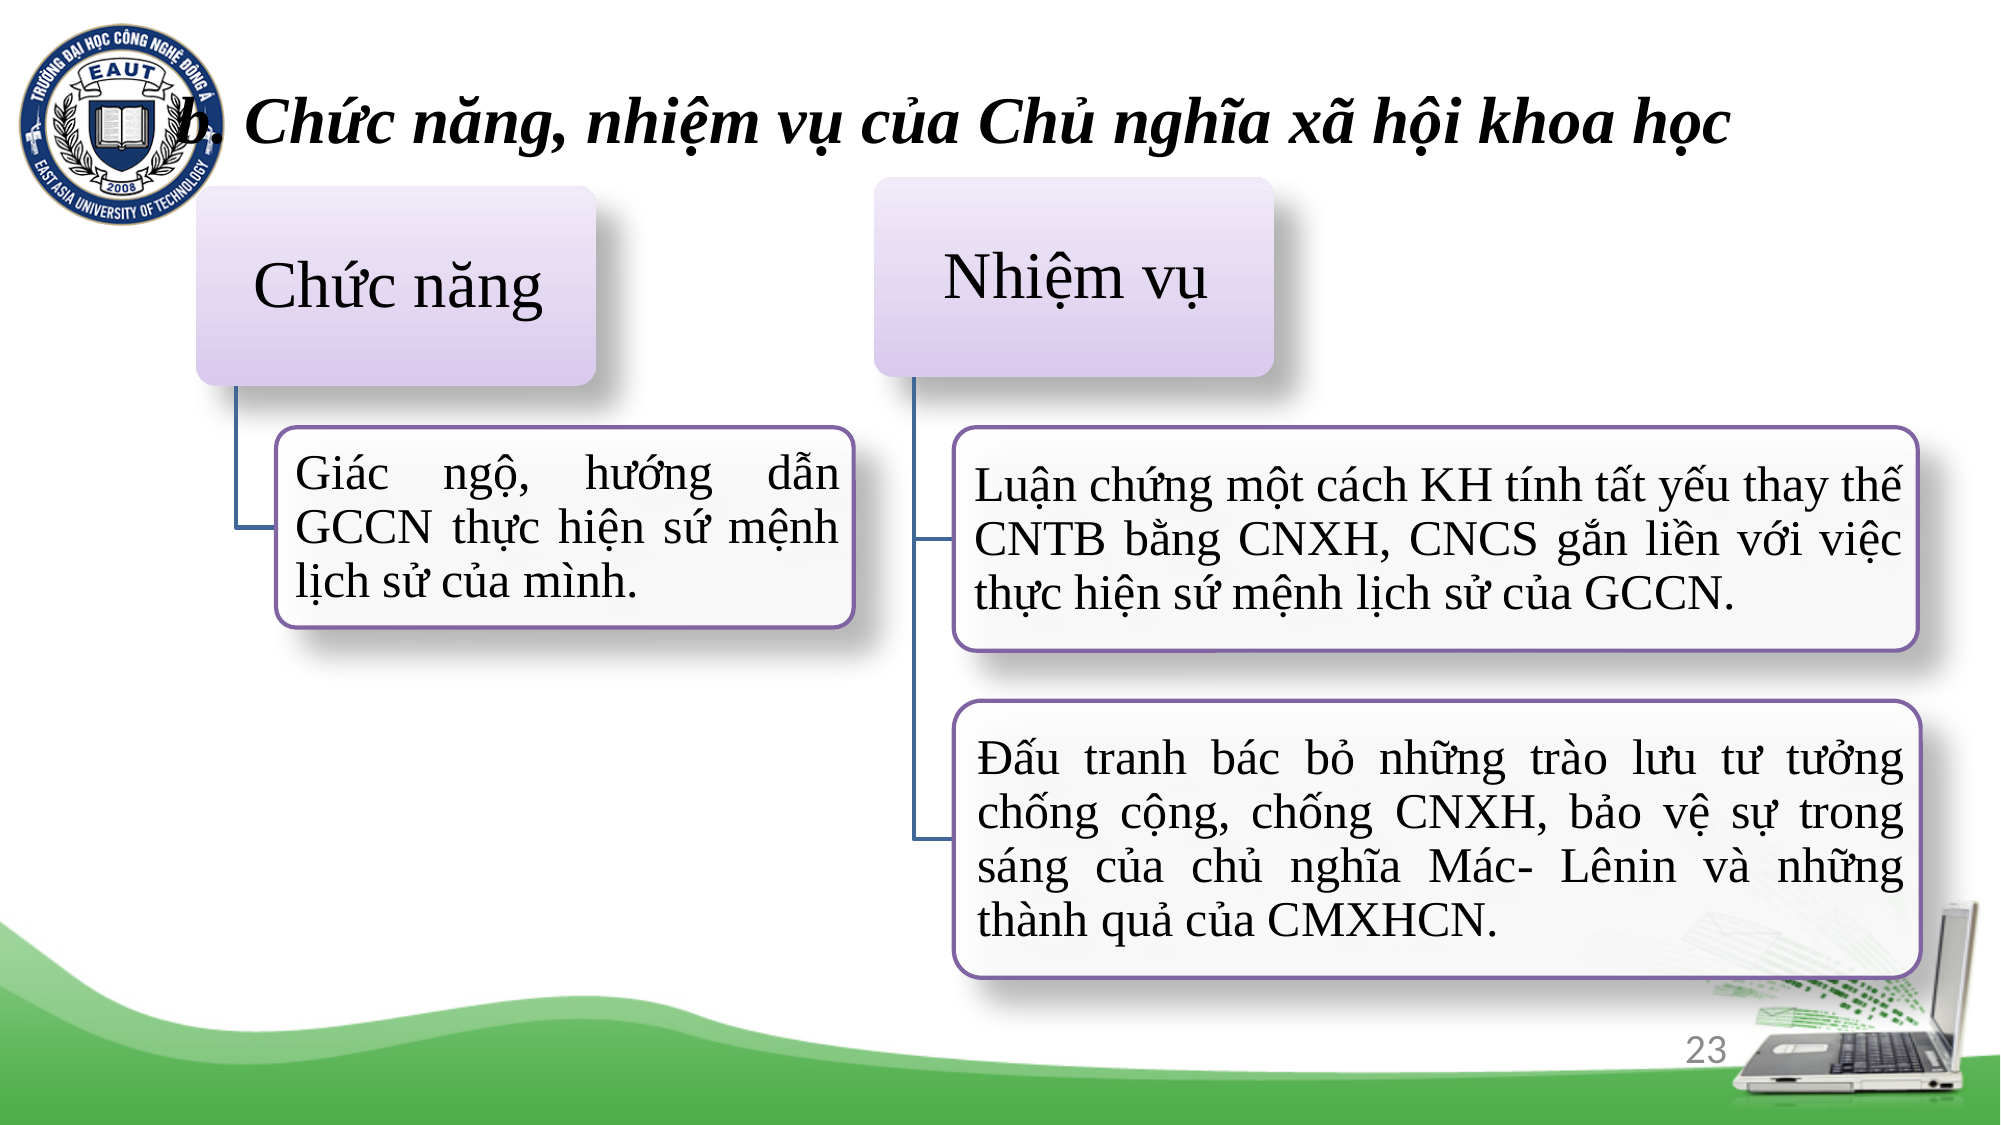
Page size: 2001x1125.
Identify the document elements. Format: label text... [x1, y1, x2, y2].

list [195, 148, 1921, 1007]
title b. Chức năng, nhiệm vụ của Chủ nghĩa xã hội khoa học [93, 33, 1819, 201]
slide_number 23 [1275, 1016, 1743, 1077]
picture [0, 0, 2001, 1125]
